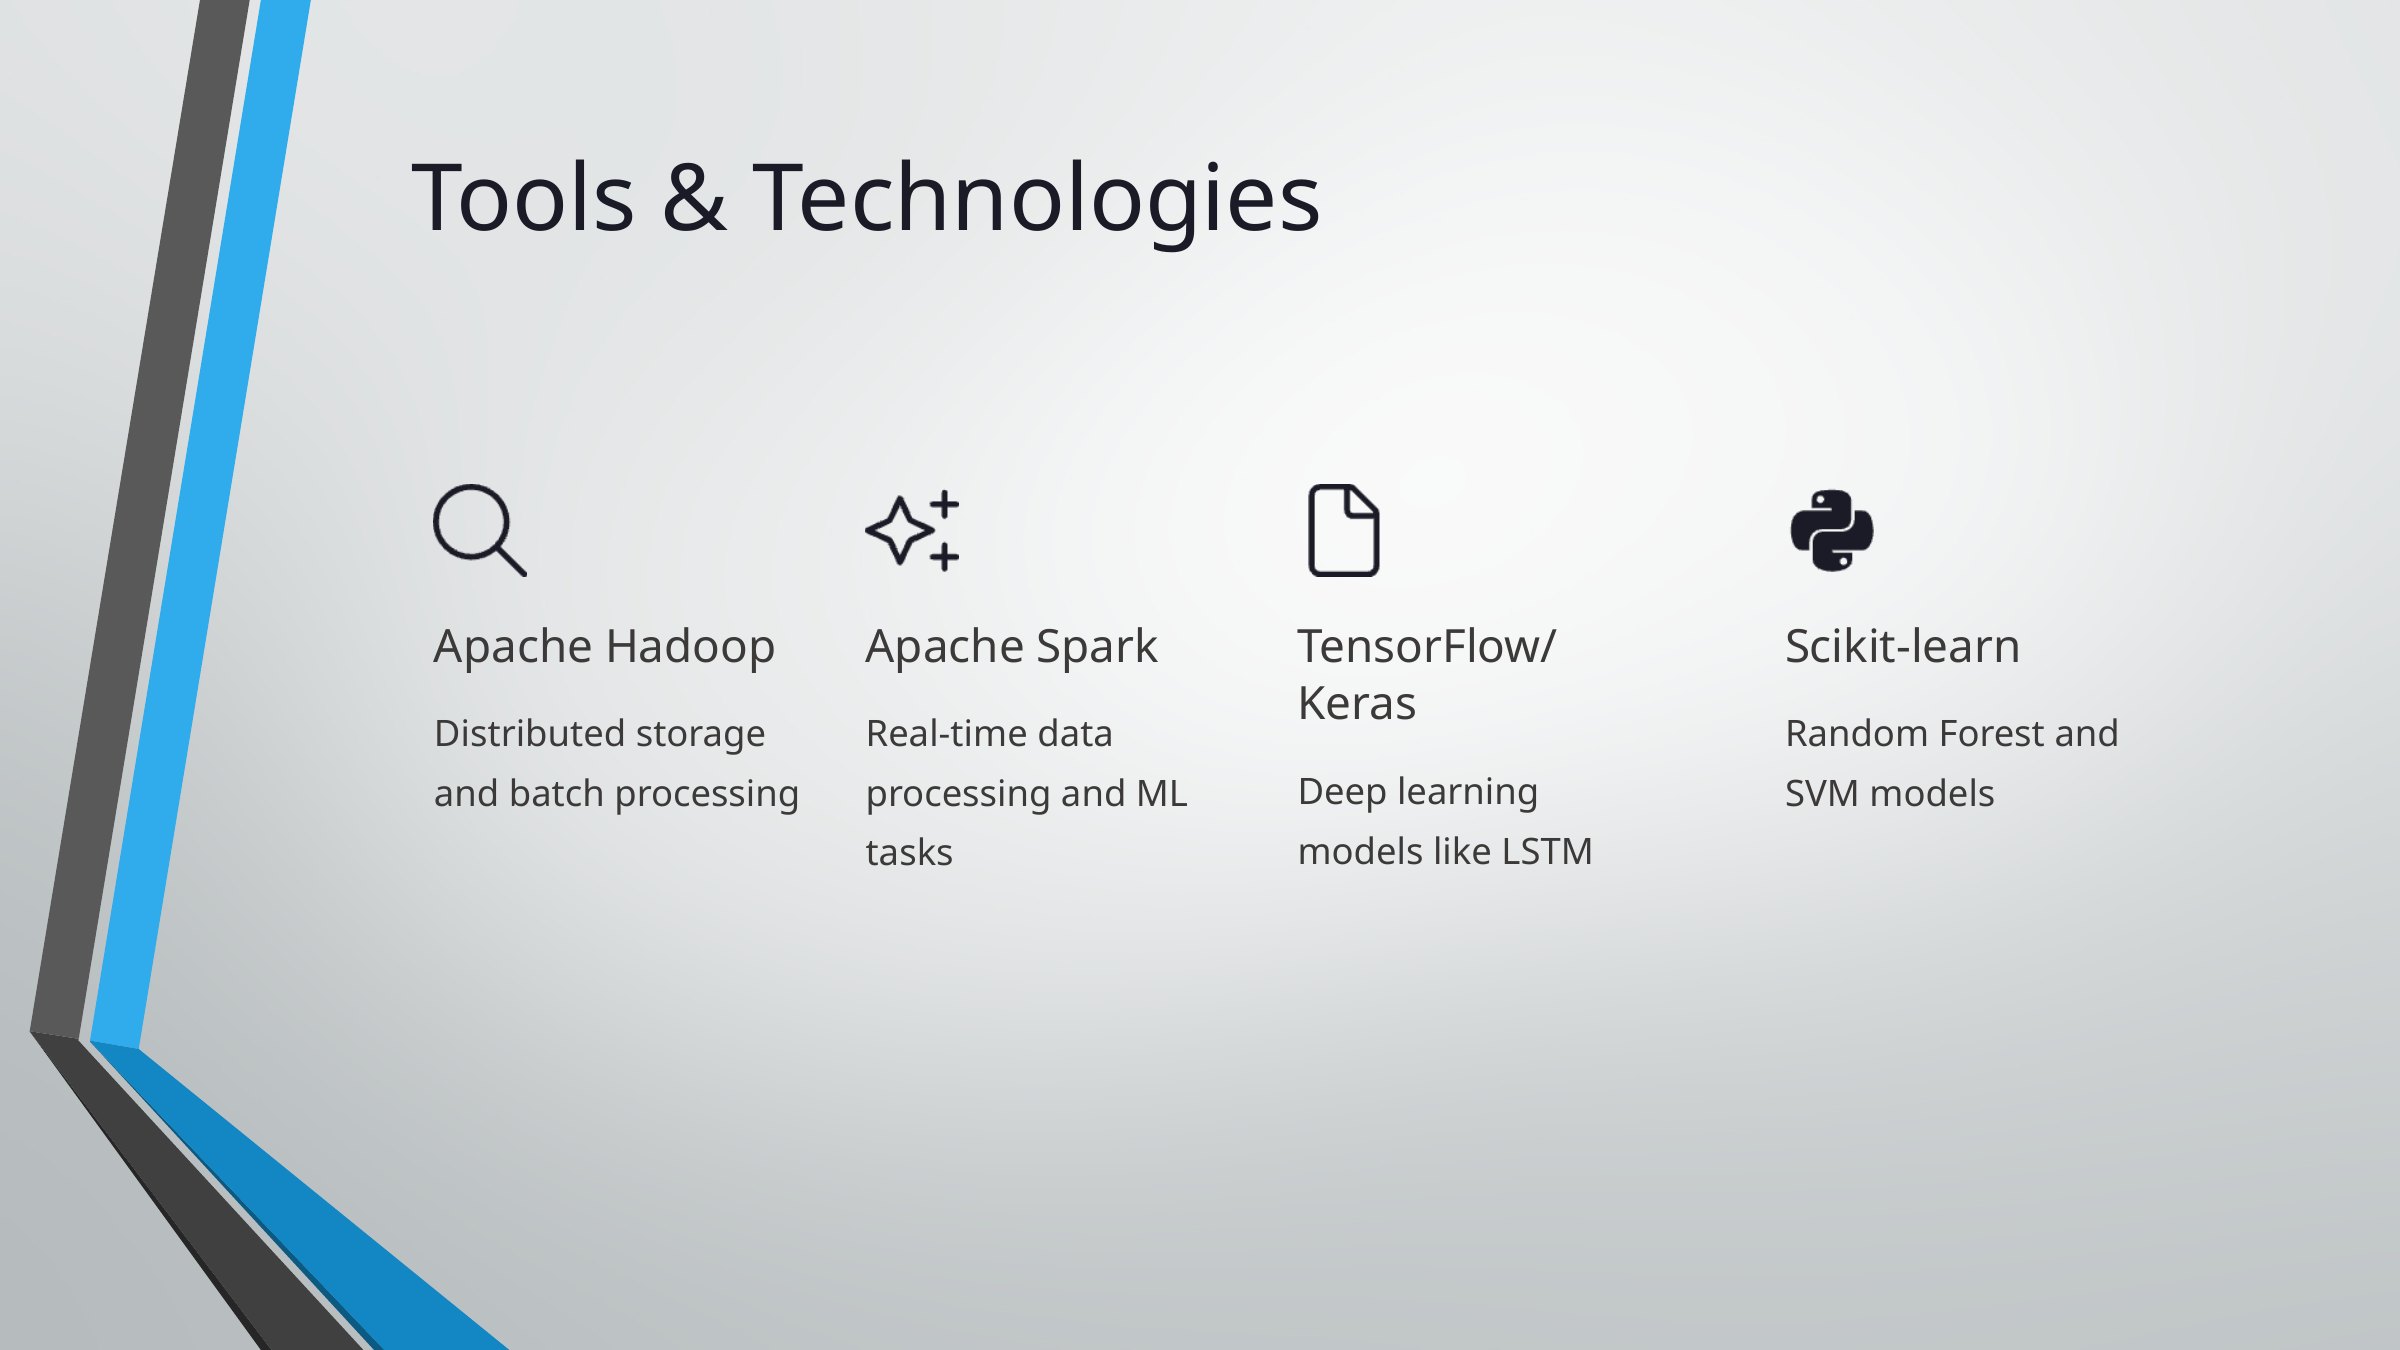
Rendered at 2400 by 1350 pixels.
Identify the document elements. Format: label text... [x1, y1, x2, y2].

text_box Random Forest and SVM models [1785, 694, 2162, 814]
text_box TensorFlow/Keras [1297, 614, 1674, 731]
text_box Distributed storage and batch processing [433, 694, 810, 814]
picture [1297, 483, 1391, 578]
picture [1784, 483, 1879, 578]
picture [865, 483, 959, 578]
picture [433, 483, 528, 578]
text_box Deep learning models like LSTM [1297, 752, 1674, 872]
text_box Scikit-learn [1785, 614, 2162, 673]
text_box Apache Hadoop [433, 614, 810, 673]
text_box Real-time data processing and ML tasks [865, 694, 1242, 874]
text_box Apache Spark [865, 614, 1242, 673]
text_box Tools & Technologies [411, 133, 1343, 250]
